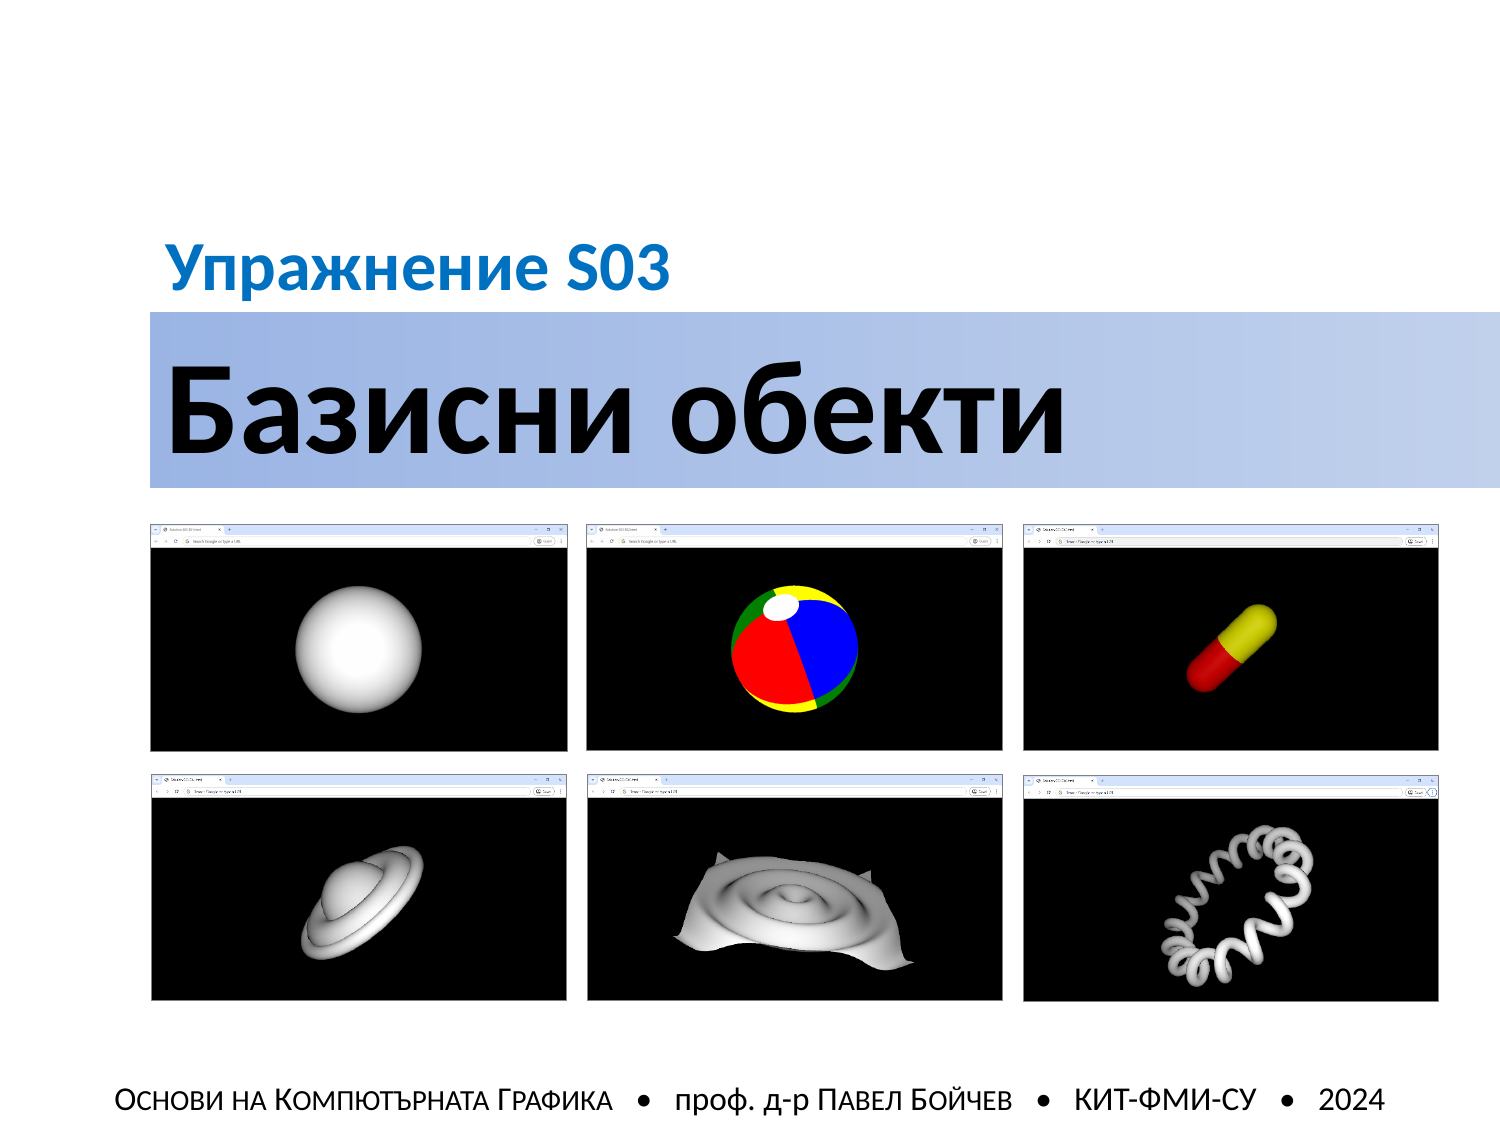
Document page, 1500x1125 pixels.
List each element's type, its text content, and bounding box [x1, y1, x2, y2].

picture [150, 524, 567, 751]
picture [587, 774, 1003, 1001]
list Базисни обекти [150, 312, 1500, 488]
picture [151, 774, 567, 1001]
picture [1022, 524, 1438, 751]
picture [1022, 775, 1438, 1001]
picture [586, 524, 1003, 751]
list Упражнение S03 [150, 212, 1500, 312]
